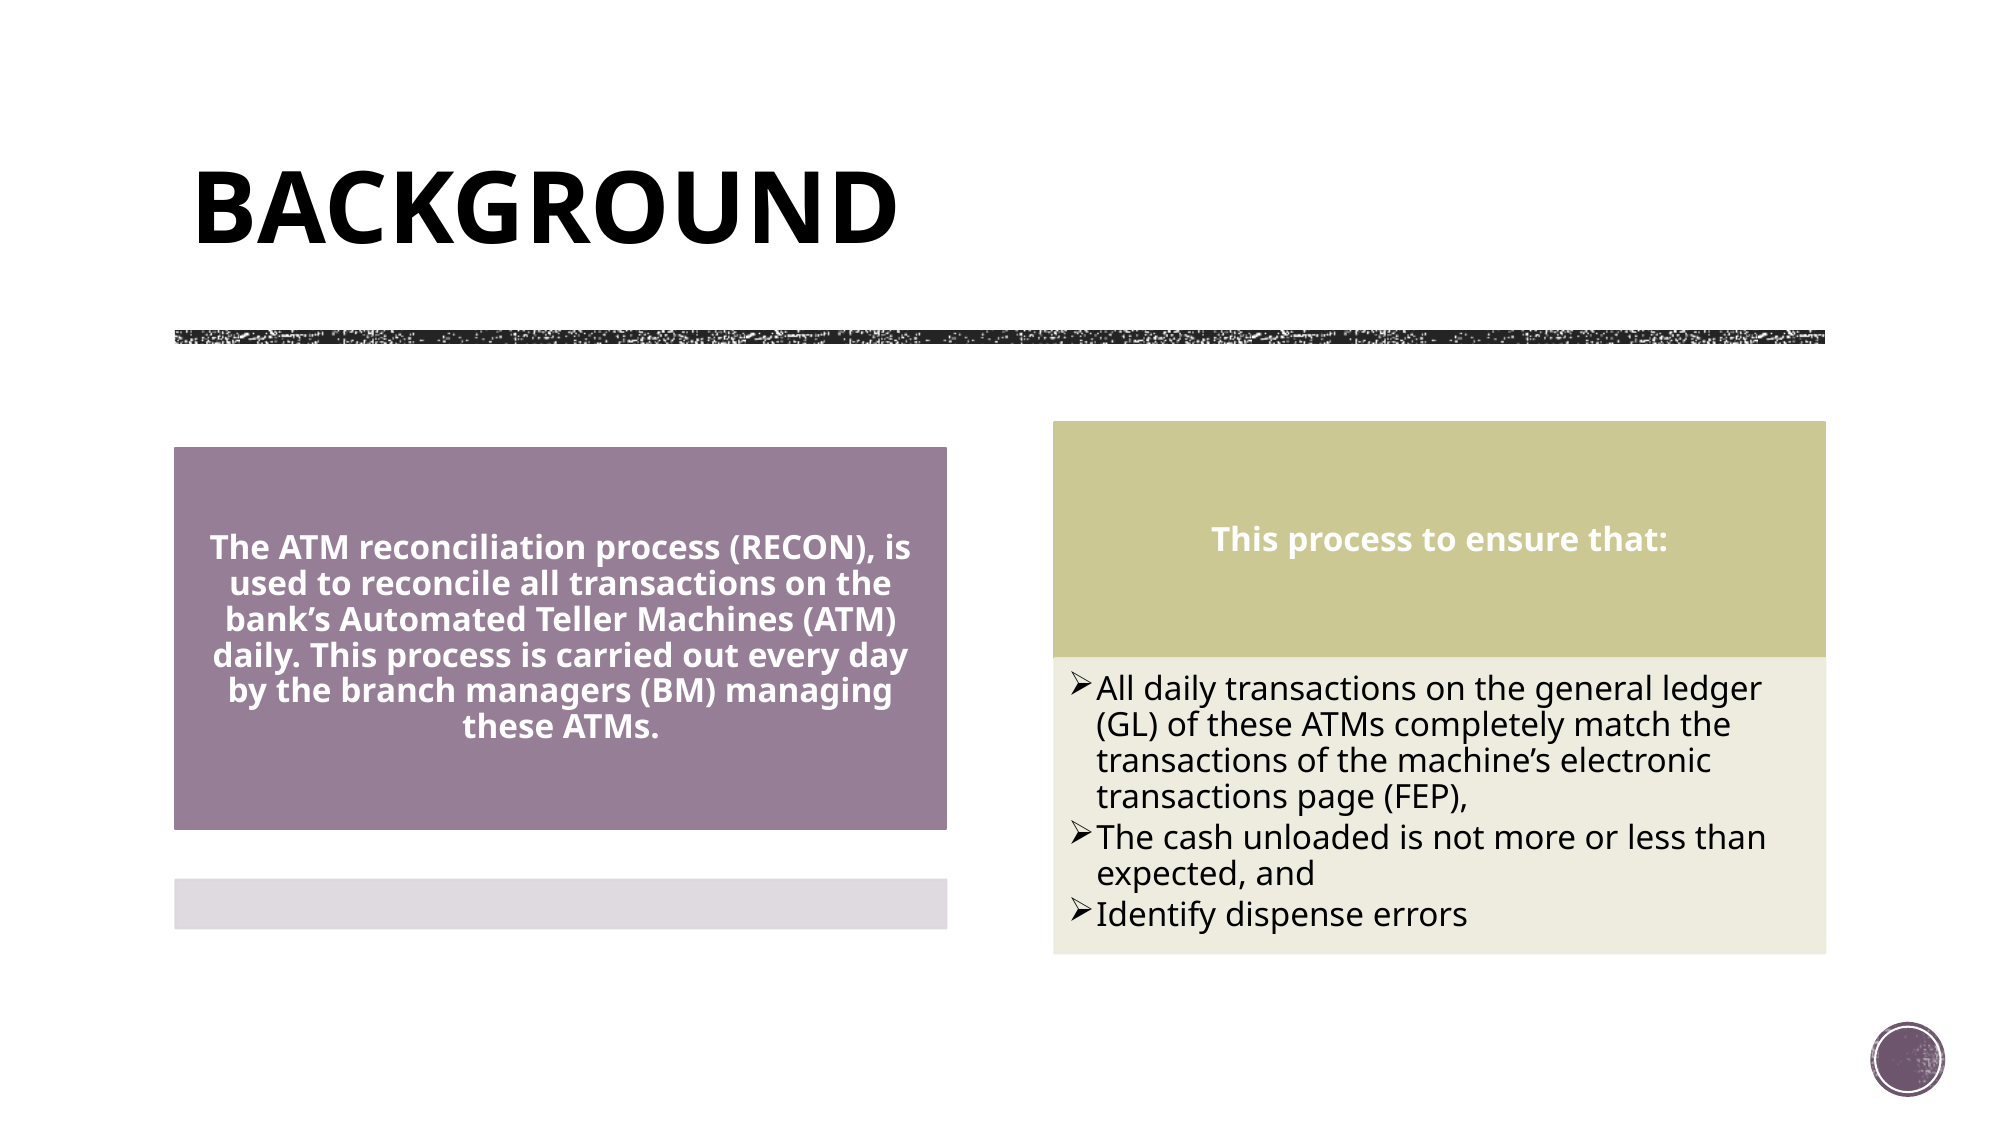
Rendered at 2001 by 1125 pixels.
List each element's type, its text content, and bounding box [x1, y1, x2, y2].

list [176, 392, 1824, 984]
text_box [174, 329, 1826, 344]
title BACKGROUND [175, 79, 1826, 329]
